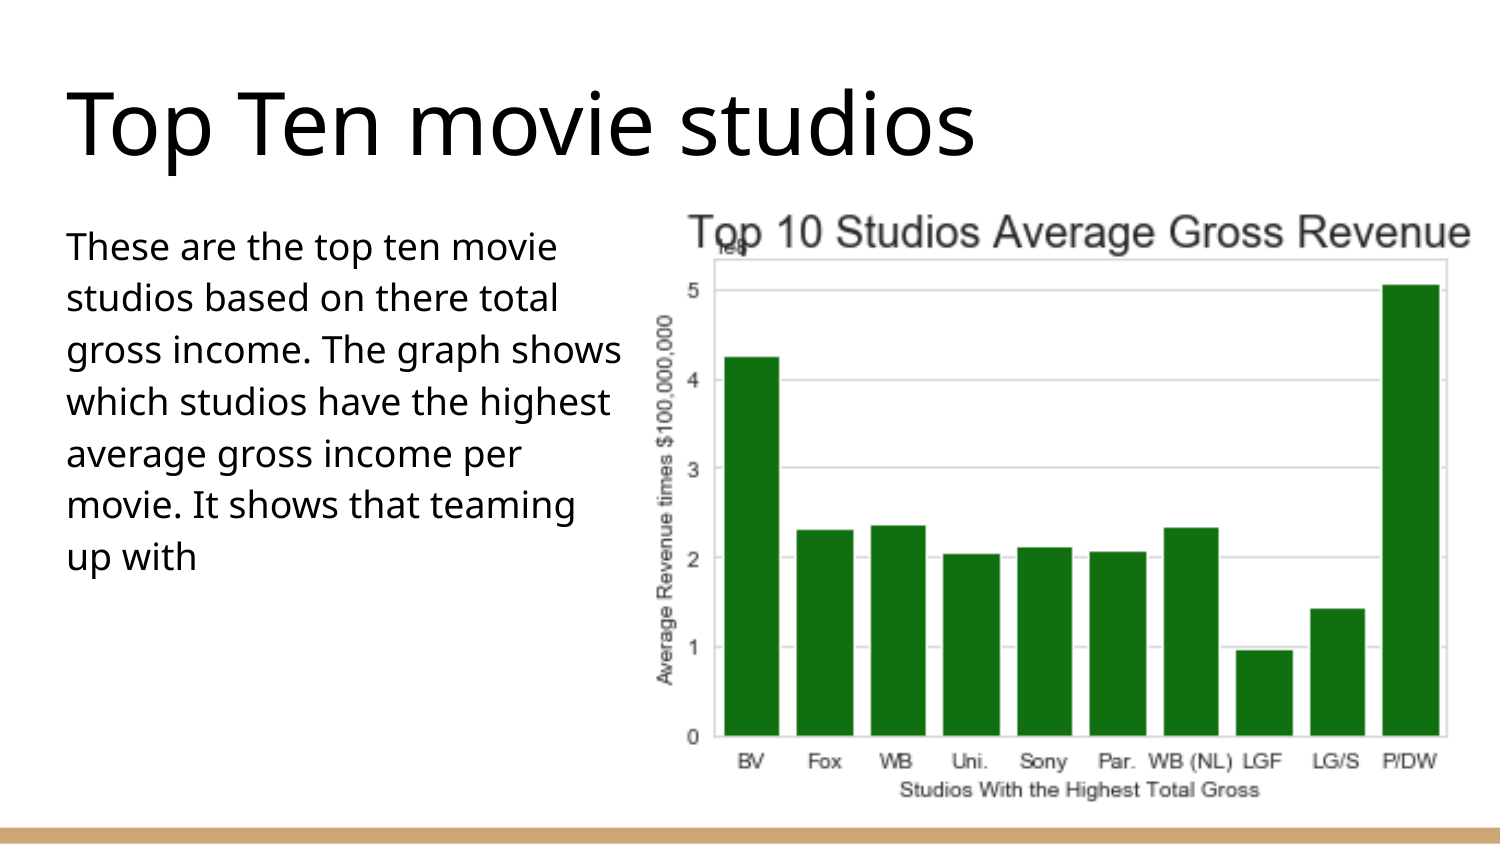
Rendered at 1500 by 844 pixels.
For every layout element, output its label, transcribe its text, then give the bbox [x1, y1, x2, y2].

title Top Ten movie studios [51, 51, 1449, 189]
picture [642, 200, 1488, 815]
list These are the top ten movie studios based on there total gross income. The graph shows which studios have the highest average gross income per movie. It shows that teaming up with [51, 200, 641, 752]
